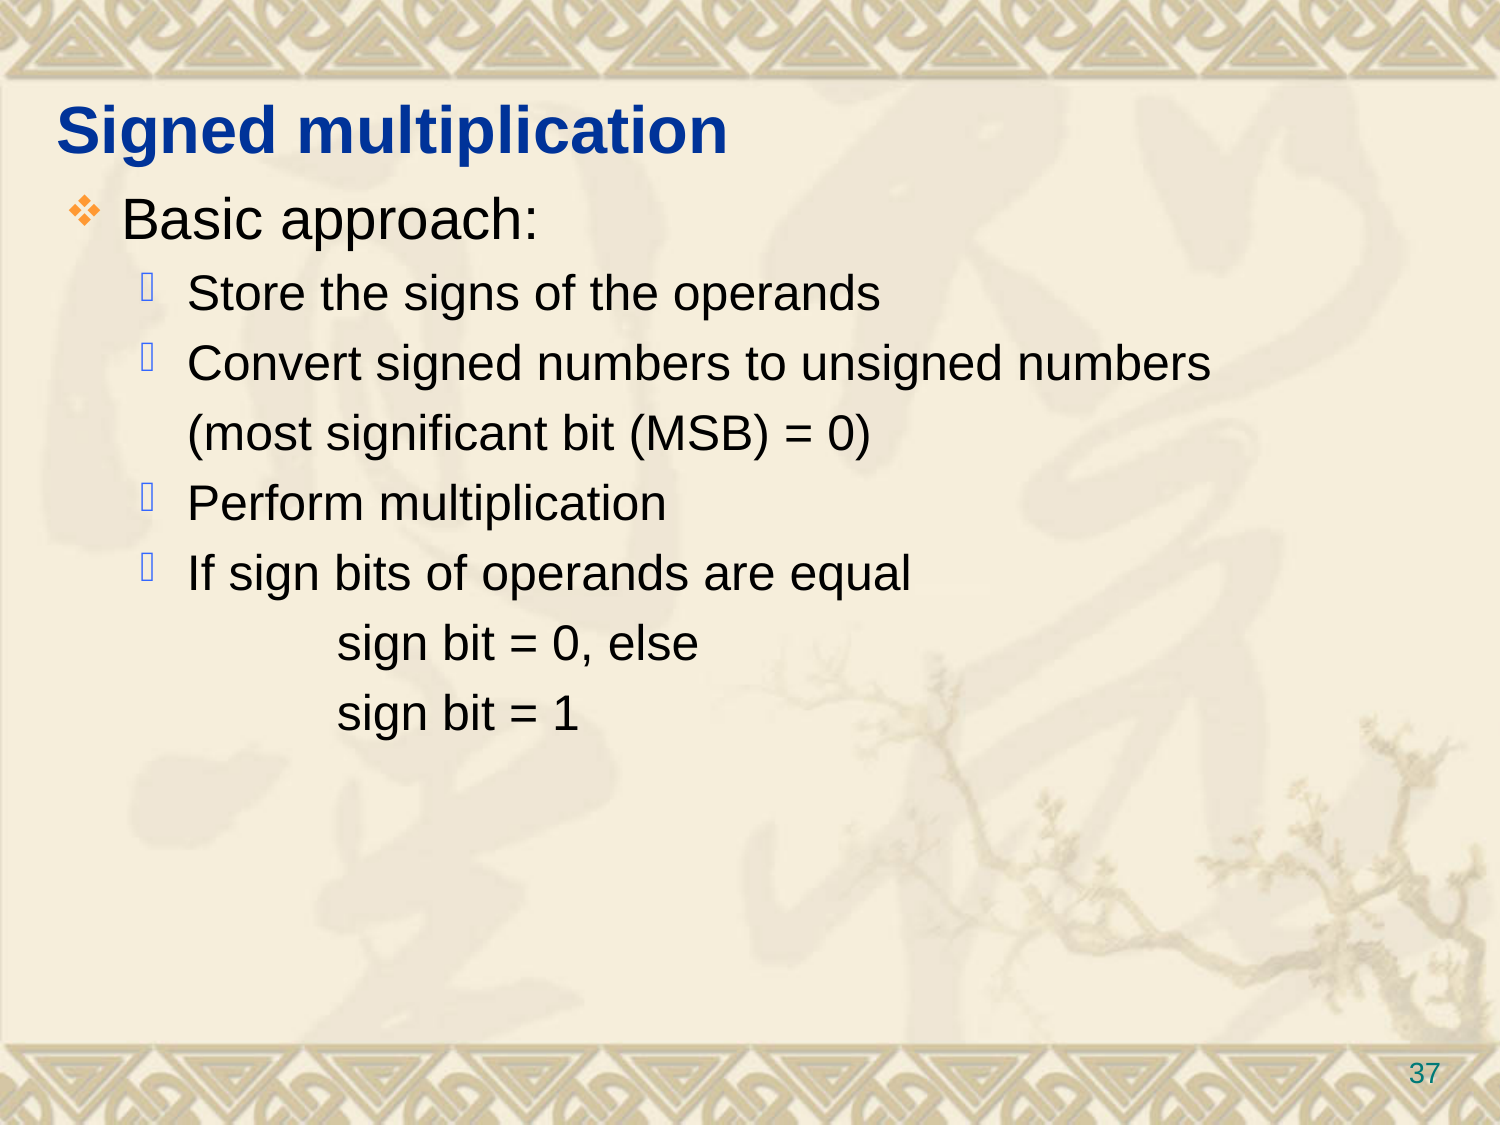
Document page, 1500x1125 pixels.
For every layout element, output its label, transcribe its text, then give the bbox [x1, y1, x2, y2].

picture [0, 0, 1500, 1125]
slide_number 37 [1080, 1046, 1457, 1125]
list Basic approach: Store the signs of the operands Convert signed numbers to unsigned numbers (most significant bit (MSB) = 0) Perform multiplication If sign bits of operands are equal sign bit = 0, else sign bit = 1 [50, 173, 1500, 1024]
title Signed multiplication [41, 90, 1443, 163]
